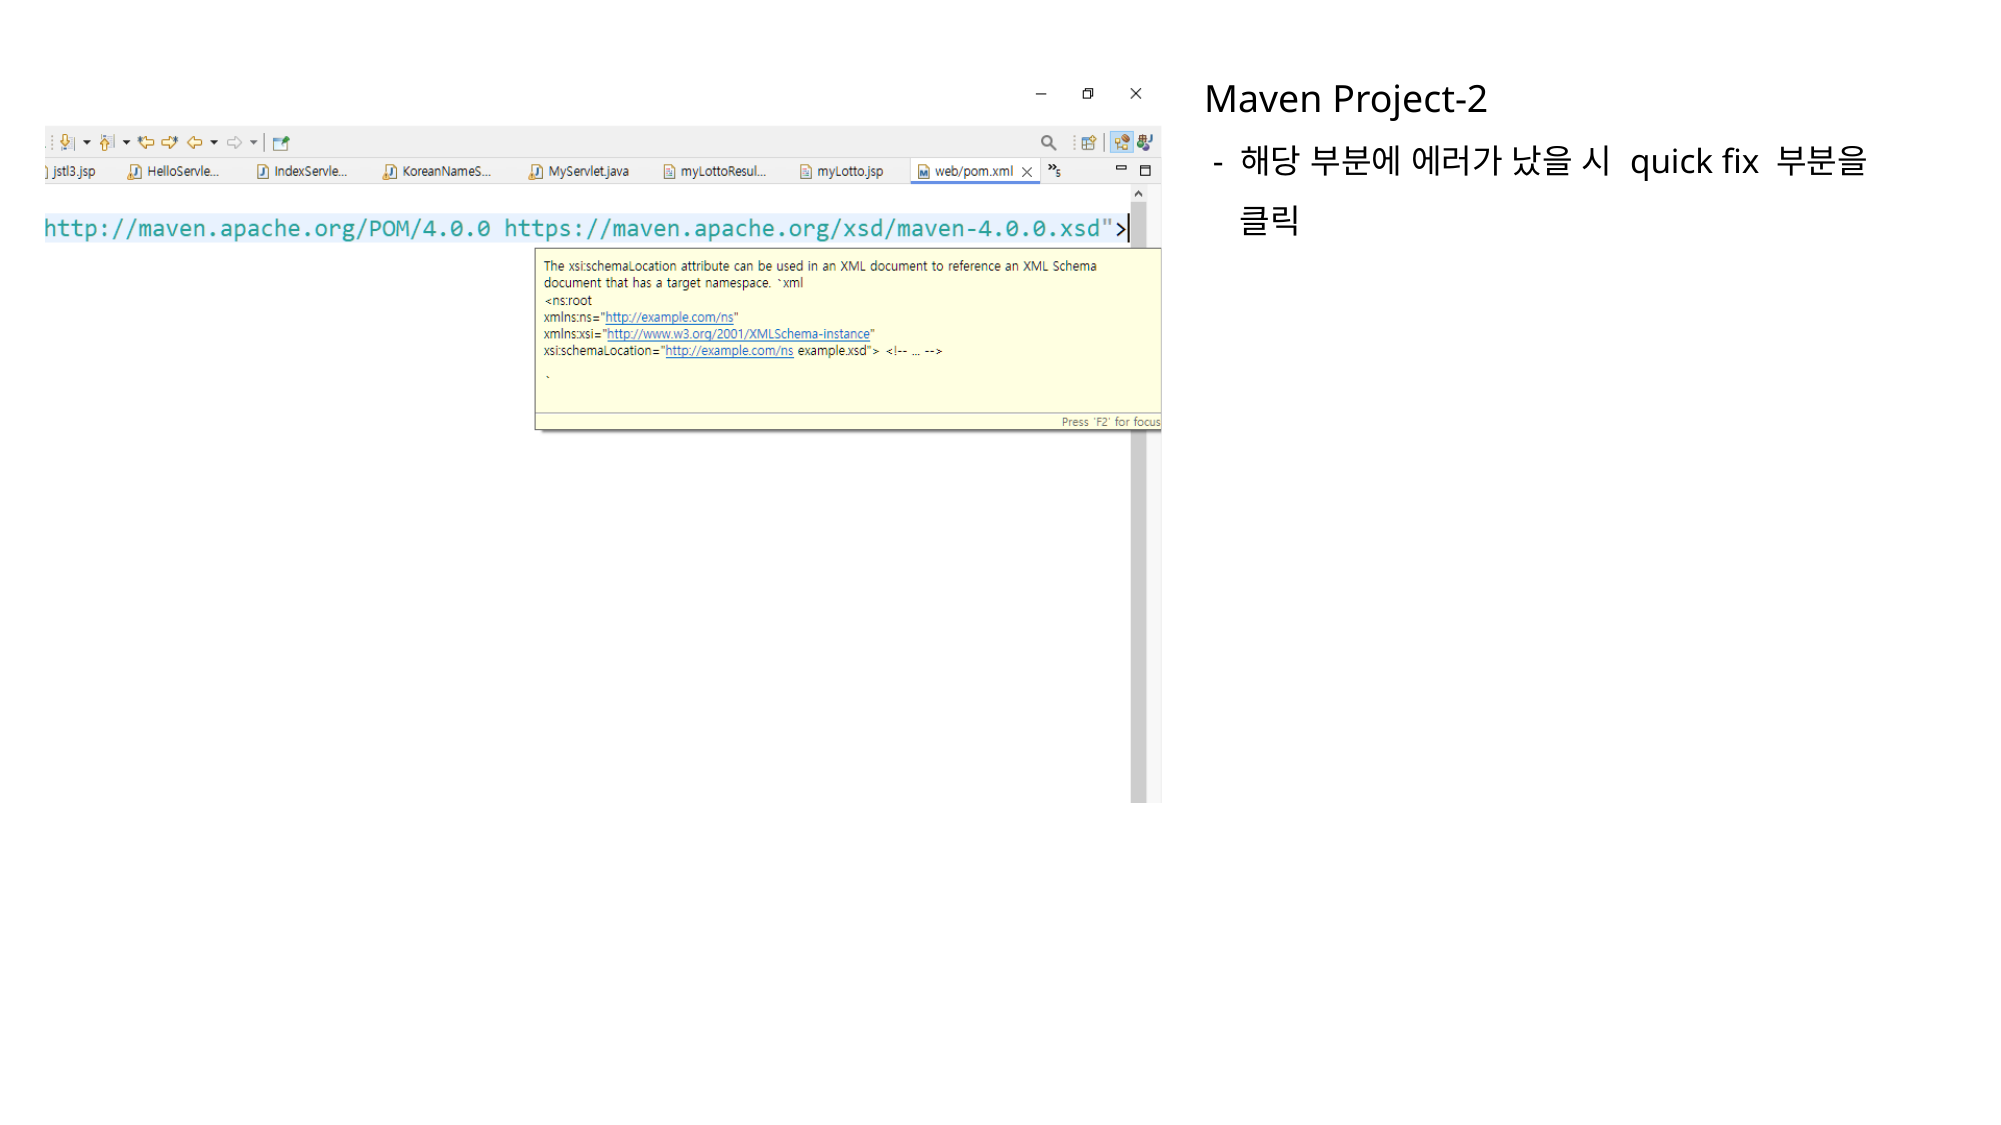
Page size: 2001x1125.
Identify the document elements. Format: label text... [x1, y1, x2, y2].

text_box Maven Project-2 - 해당 부분에 에러가 났을 시 quick fix 부분을 클릭 [1189, 45, 2000, 248]
picture [44, 83, 1162, 803]
